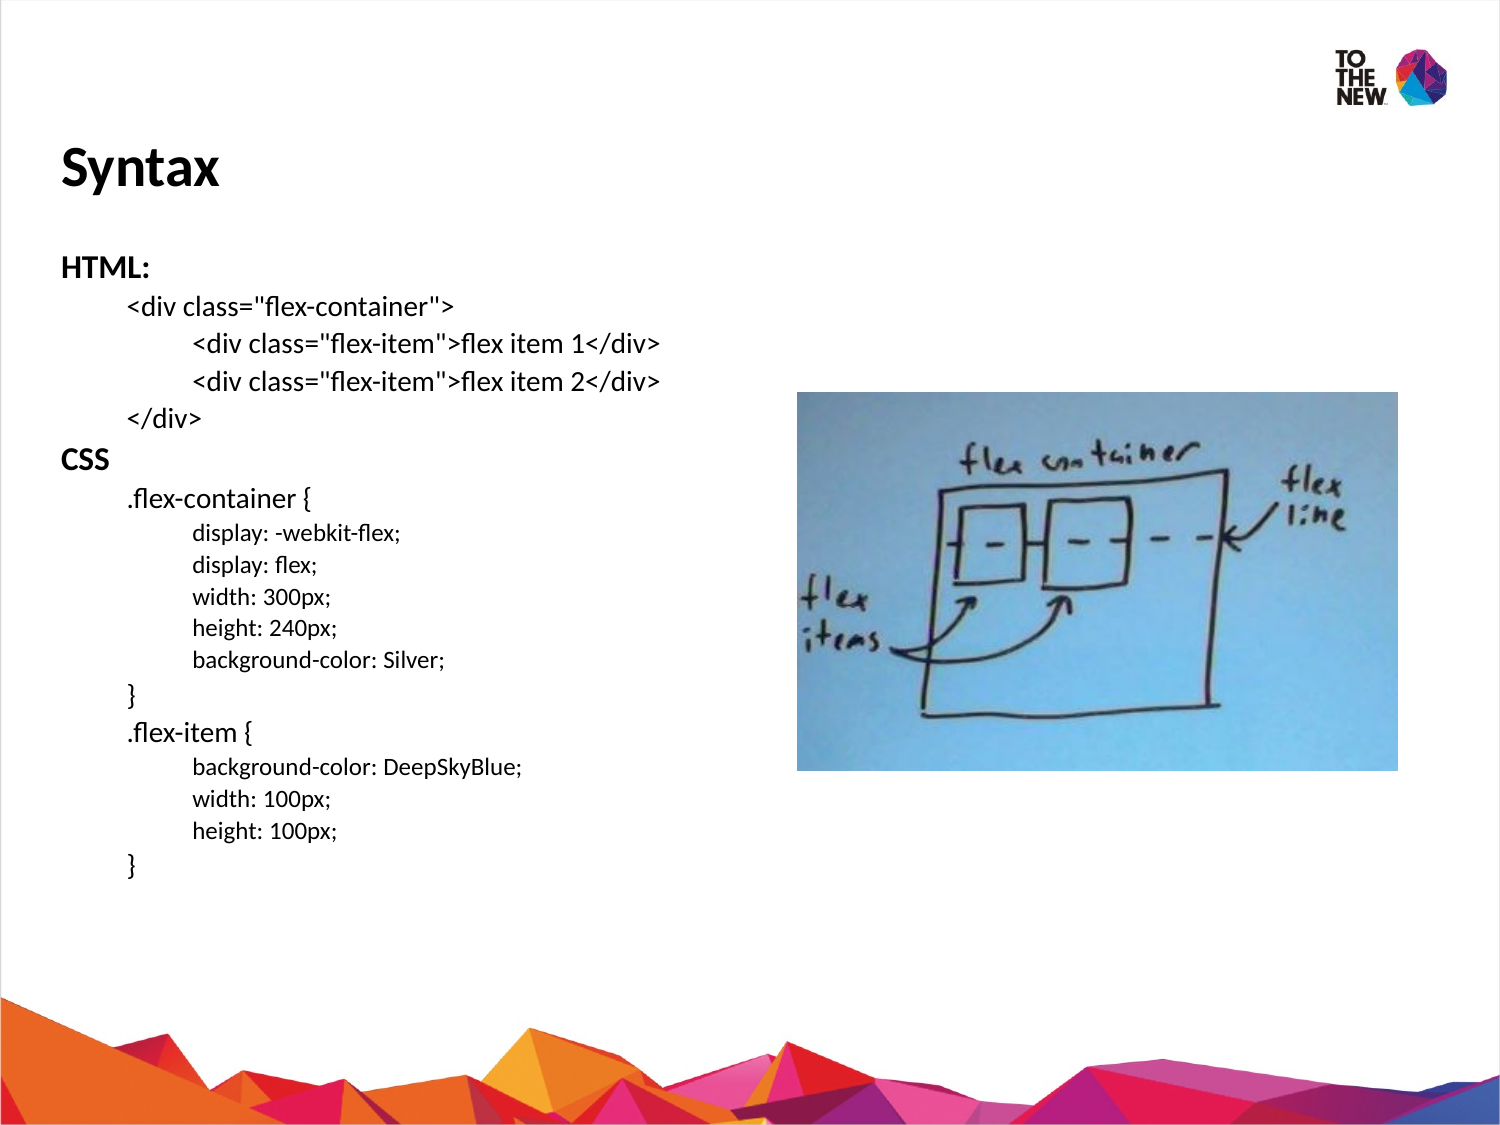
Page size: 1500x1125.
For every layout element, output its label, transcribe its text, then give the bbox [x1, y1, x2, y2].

title Syntax [46, 114, 1451, 213]
list HTML: <div class="flex-container"> <div class="flex-item">flex item 1</div> <div class="flex-item">flex item 2</div> </div> CSS .flex-container { display: -webkit-flex; display: flex; width: 300px; height: 240px; background-color: Silver; } .flex-item { background-color: DeepSkyBlue; width: 100px; height: 100px; } [46, 242, 1451, 942]
picture [0, 0, 1500, 1125]
